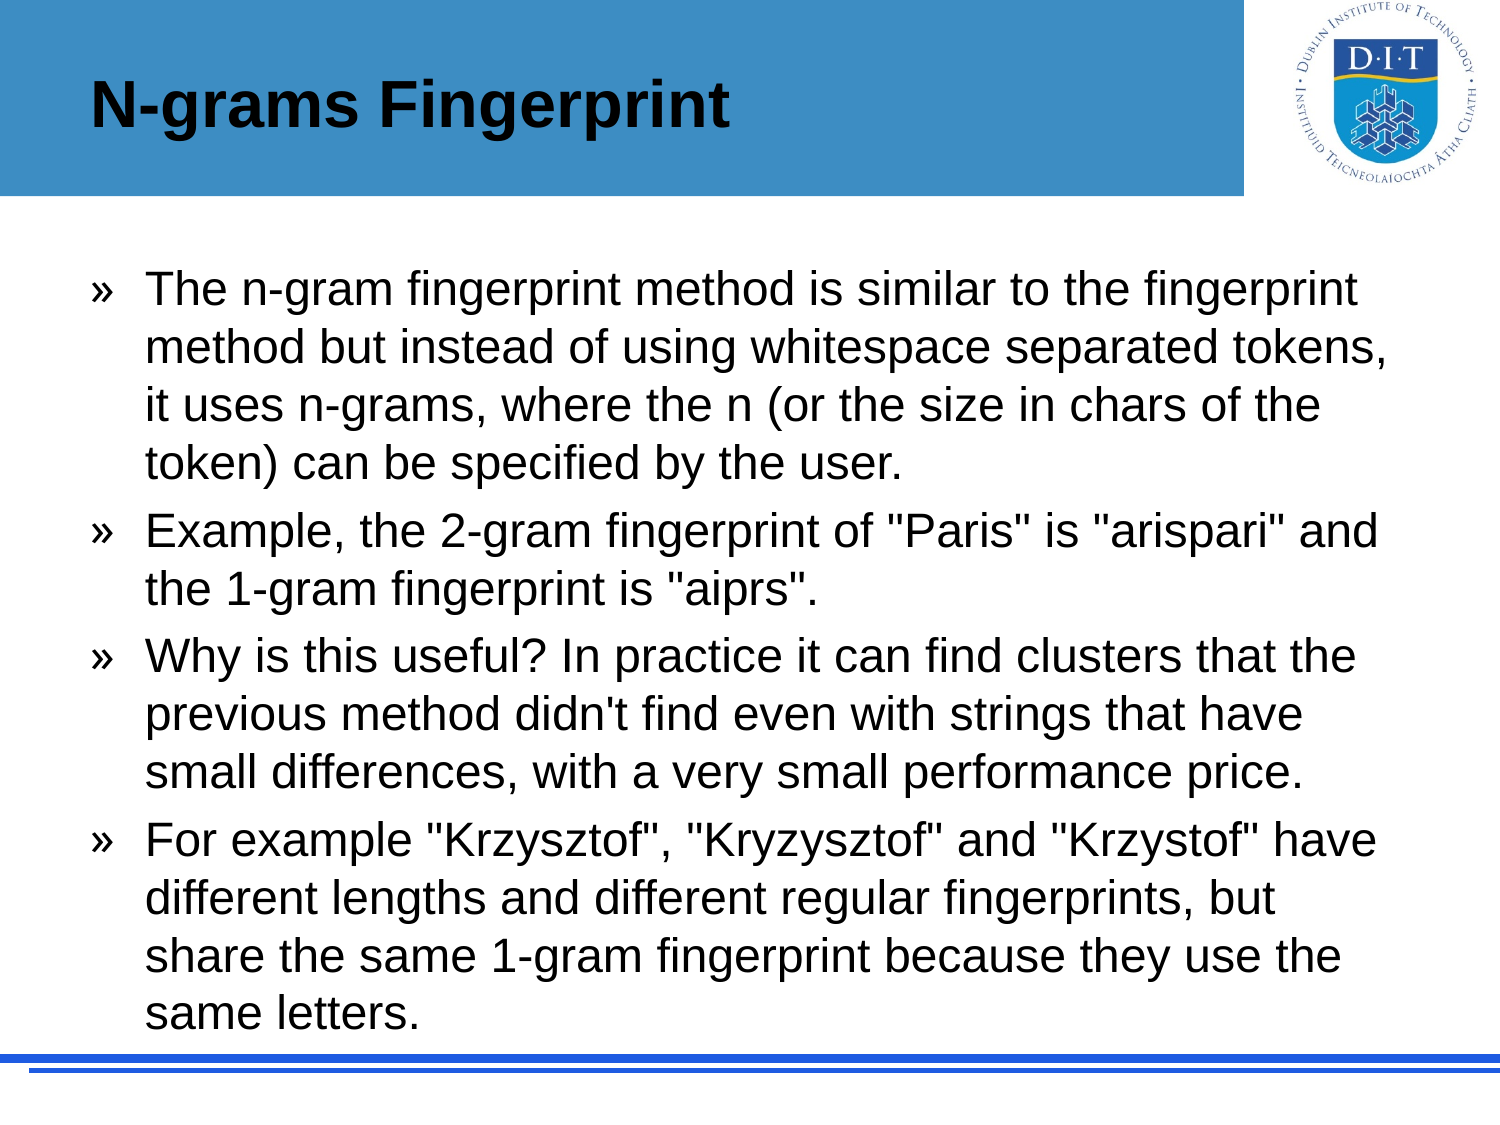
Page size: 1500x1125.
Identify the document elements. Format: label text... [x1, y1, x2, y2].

picture [1293, 0, 1478, 185]
title N-grams Fingerprint [74, 18, 1105, 182]
list The n-gram fingerprint method is similar to the fingerprint method but instead of using whitespace separated tokens, it uses n-grams, where the n (or the size in chars of the token) can be specified by the user. Example, the 2-gram fingerprint of "Paris" is "arispari" and the 1-gram fingerprint is "aiprs". Why is this useful? In practice it can find clusters that the previous method didn't find even with strings that have small differences, with a very small performance price. For example "Krzysztof", "Kryzysztof" and "Krzystof" have different lengths and different regular fingerprints, but share the same 1-gram fingerprint because they use the same letters. [74, 249, 1426, 1051]
